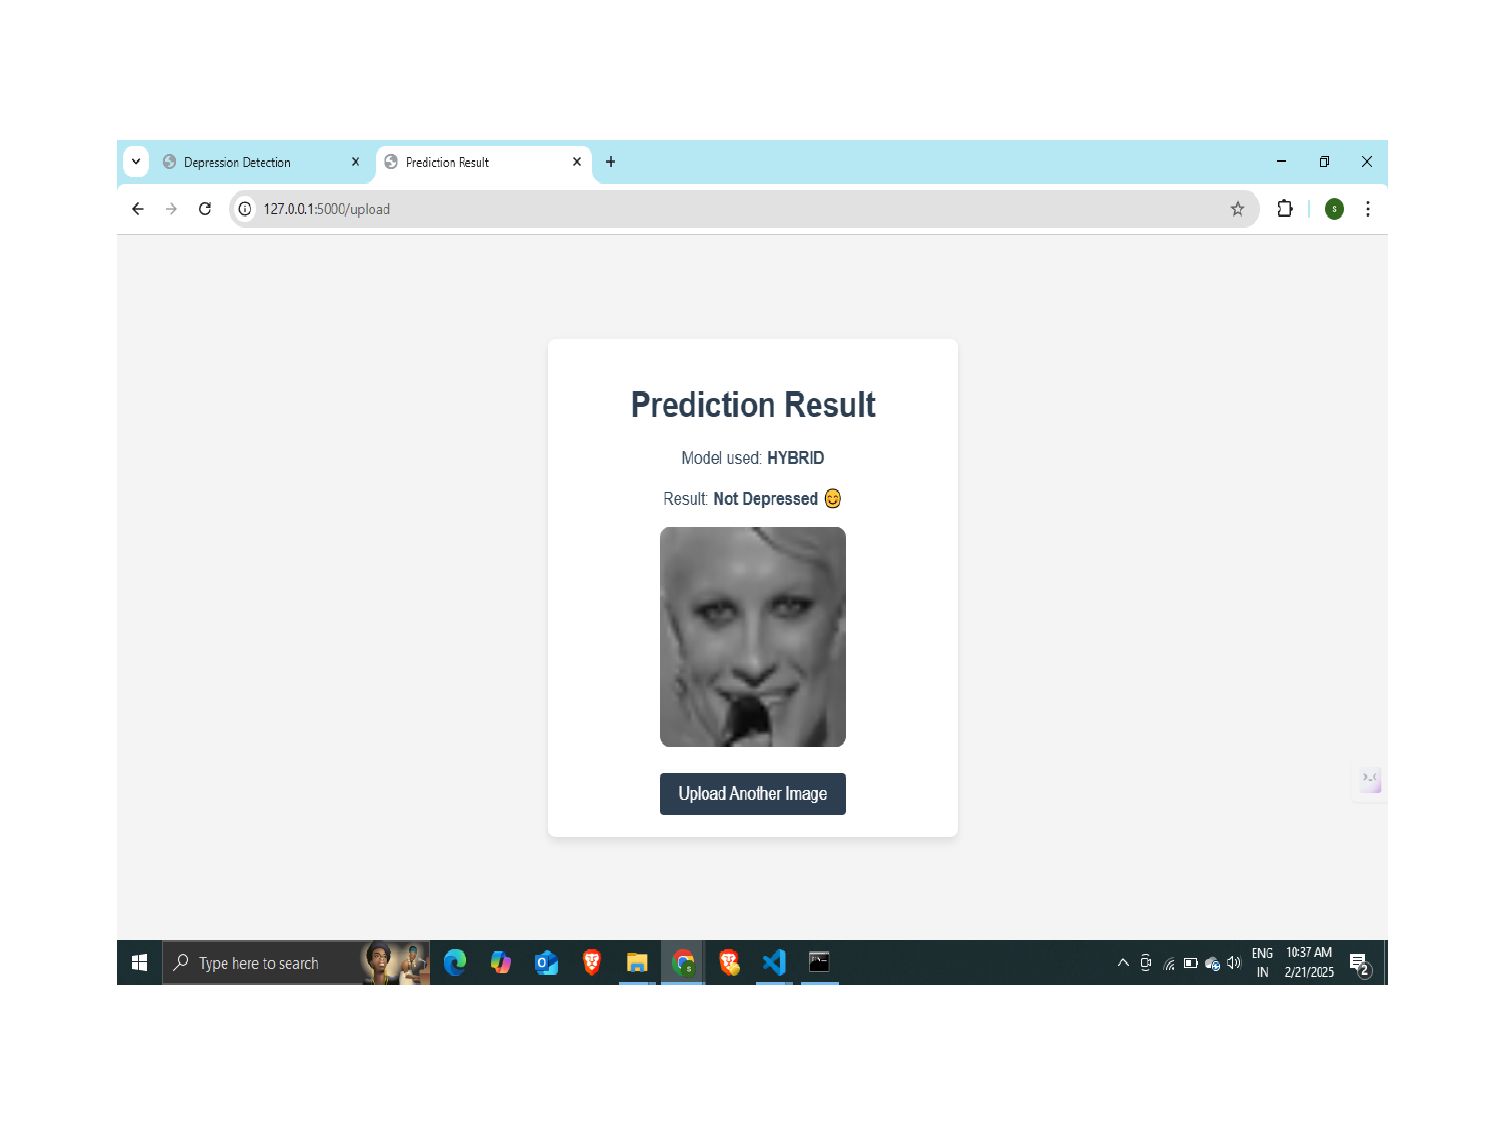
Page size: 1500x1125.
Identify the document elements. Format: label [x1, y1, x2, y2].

picture [117, 140, 1388, 985]
